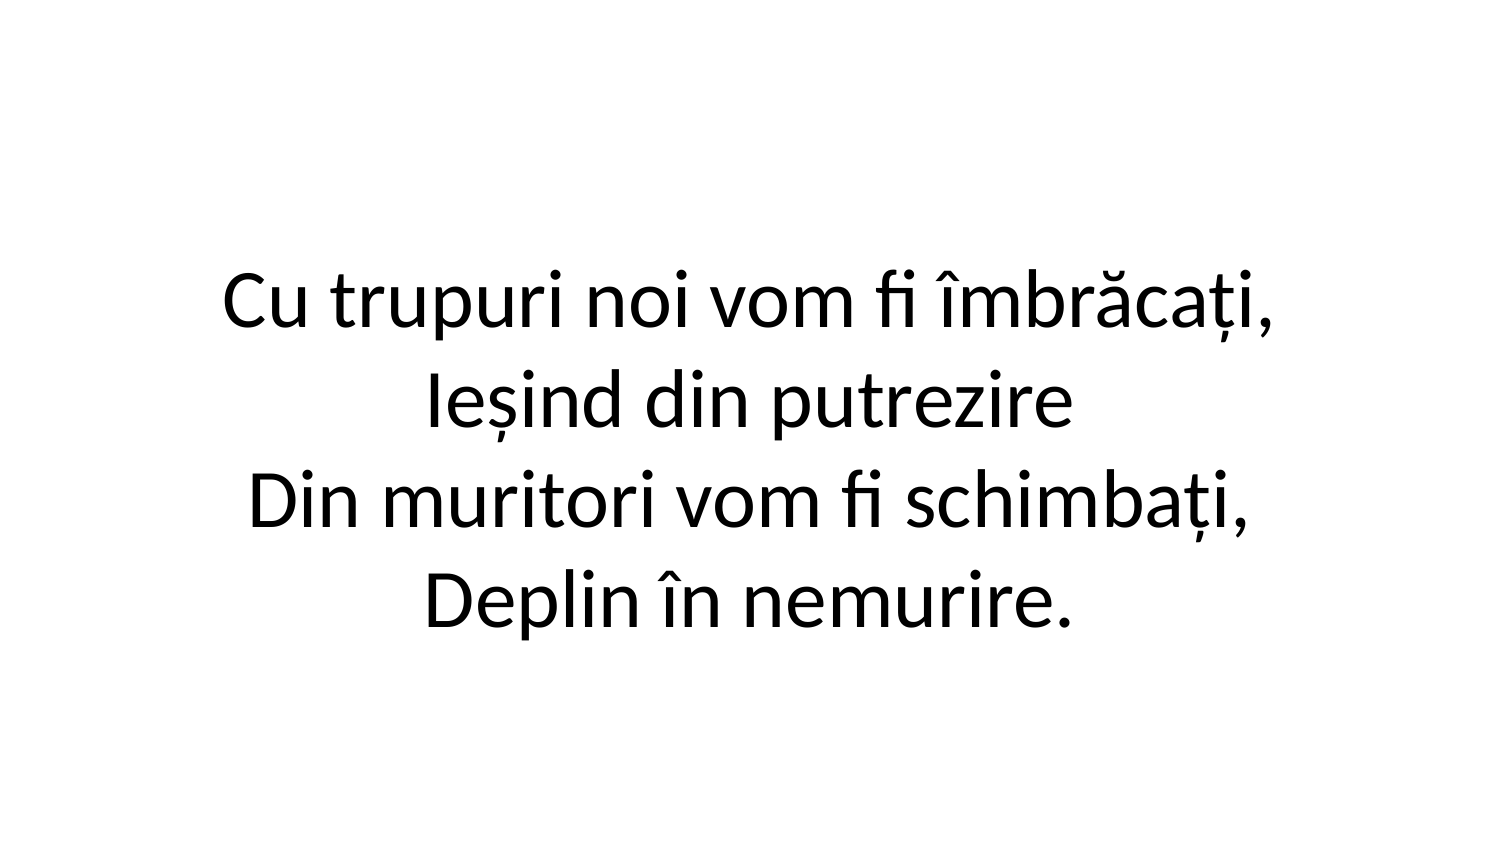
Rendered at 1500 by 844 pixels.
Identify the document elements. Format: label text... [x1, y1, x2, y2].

text_box Cu trupuri noi vom fi îmbrăcați, Ieșind din putrezire Din muritori vom fi schimbați, Deplin în nemurire. [208, 192, 1292, 652]
